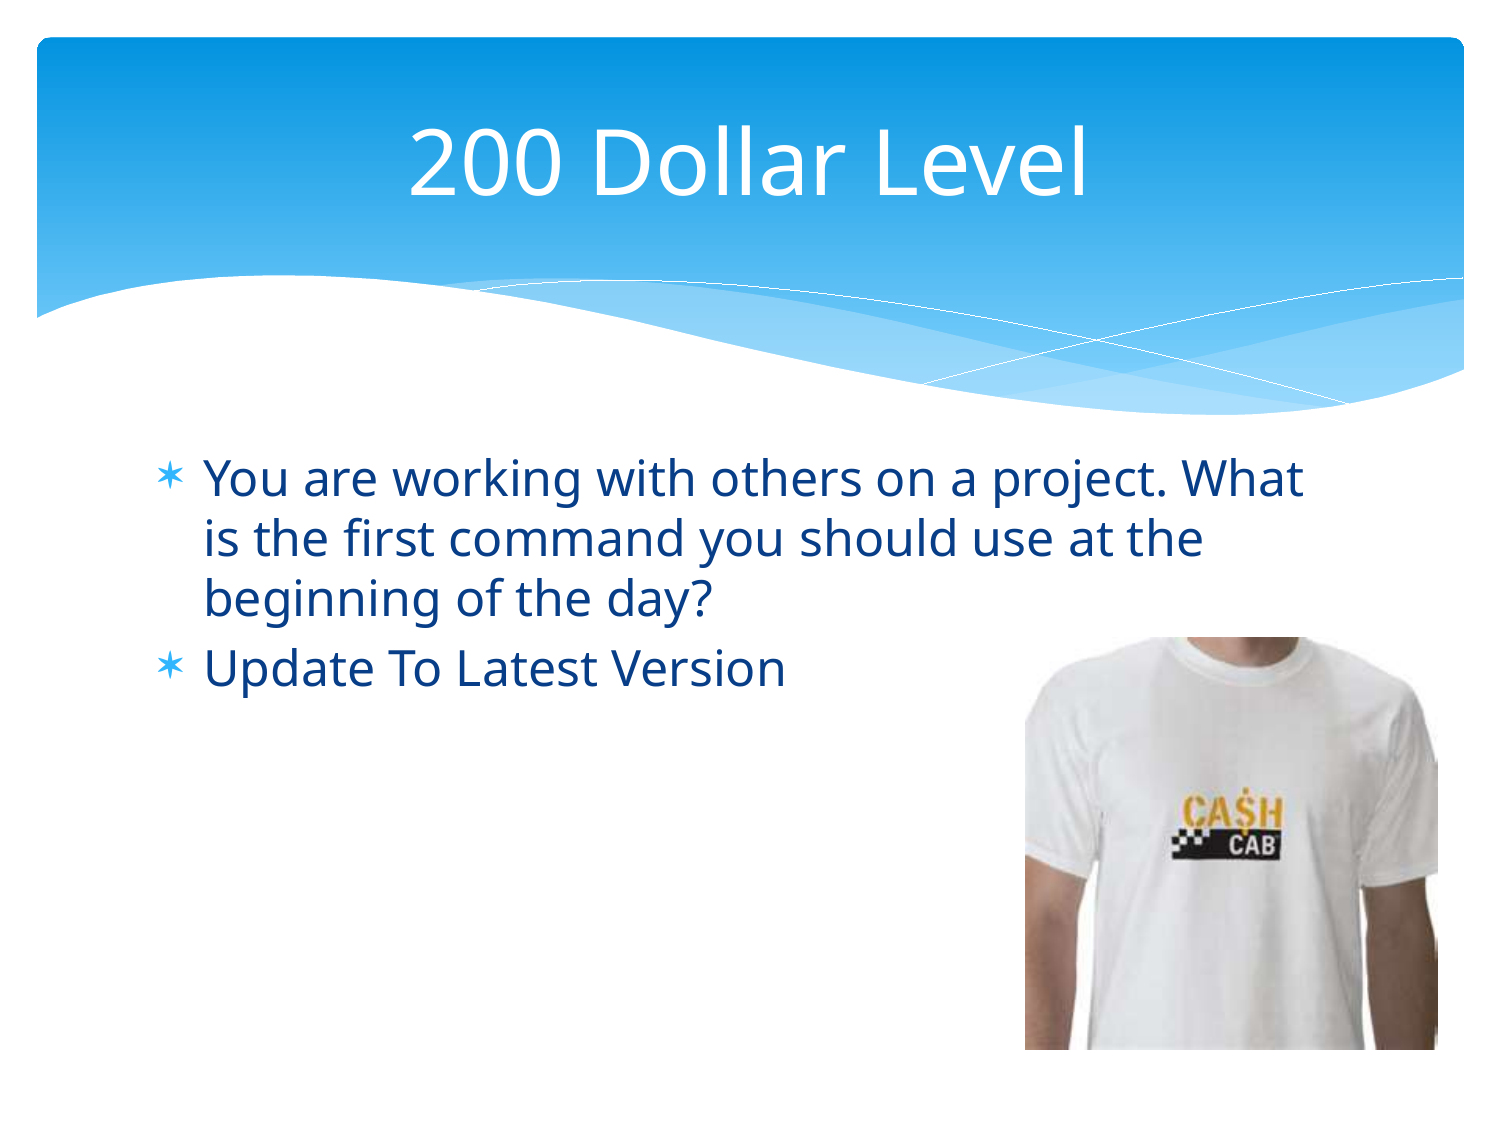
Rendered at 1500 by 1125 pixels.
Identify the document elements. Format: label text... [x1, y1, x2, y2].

title 200 Dollar Level [75, 55, 1425, 261]
picture [1024, 637, 1438, 1051]
list You are working with others on a project. What is the first command you should use at the beginning of the day? Update To Latest Version [143, 438, 1359, 1005]
